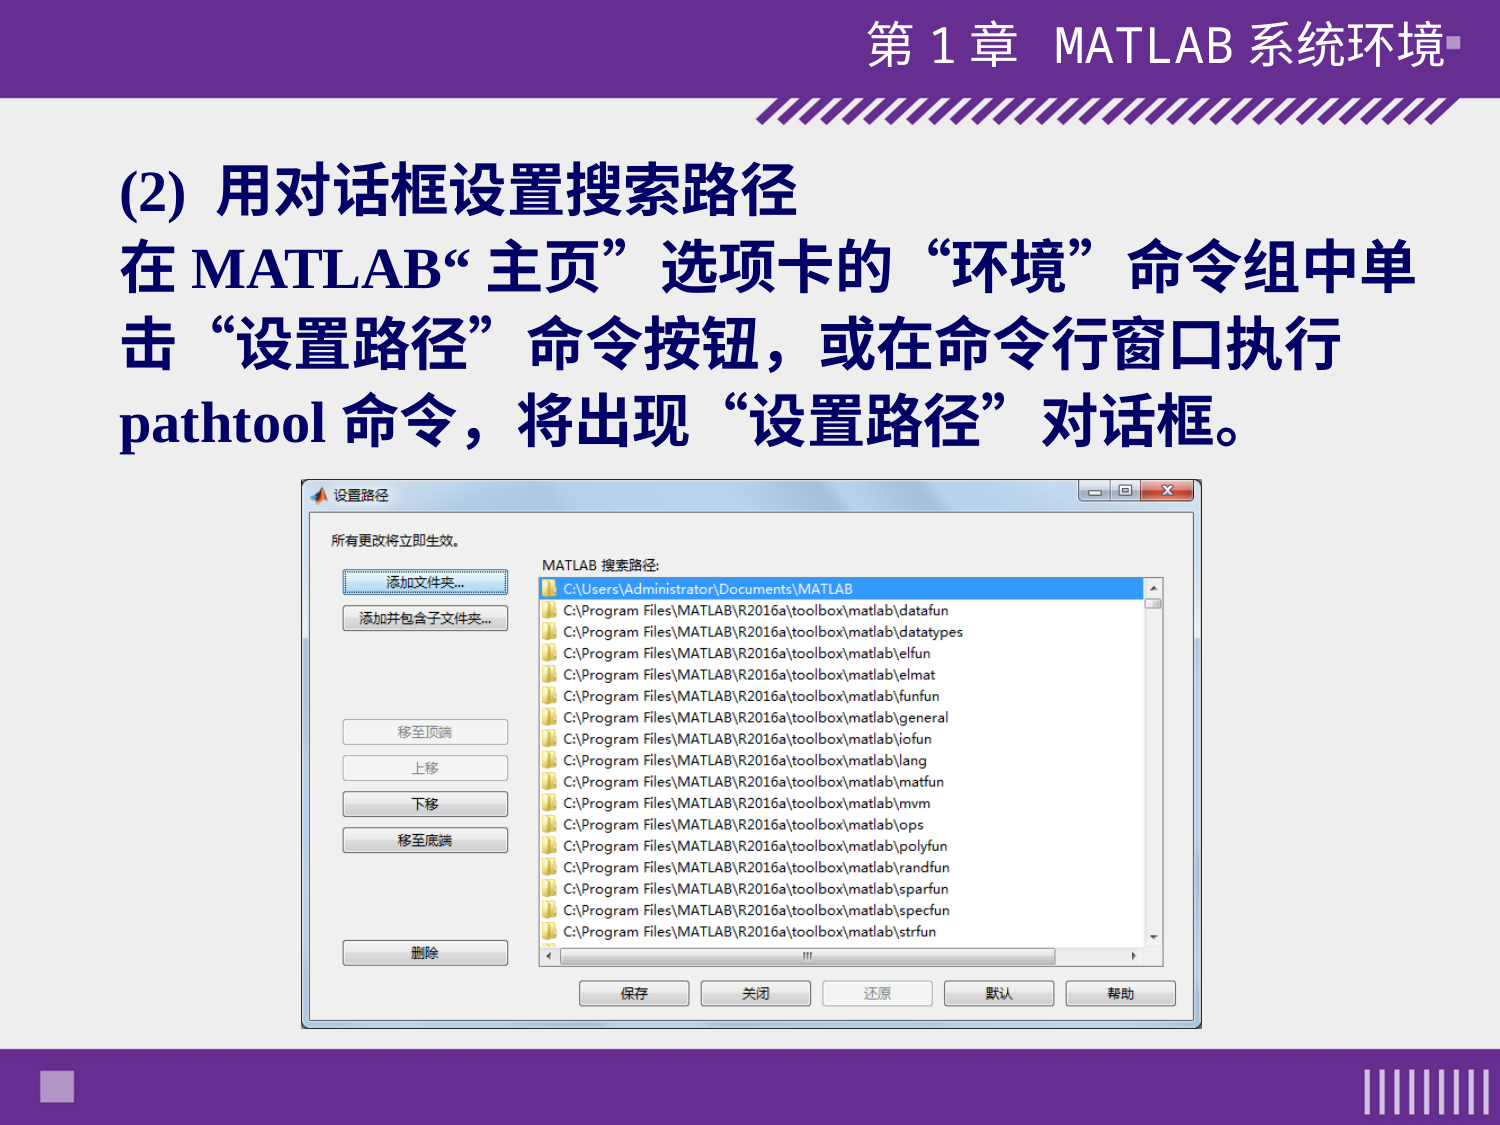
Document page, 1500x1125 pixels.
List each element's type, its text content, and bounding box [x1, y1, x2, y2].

picture [0, 0, 1500, 1125]
list (2) 用对话框设置搜索路径 在MATLAB“主页”选项卡的“环境”命令组中单击“设置路径”命令按钮，或在命令行窗口执行pathtool命令，将出现“设置路径”对话框。 [104, 138, 1459, 485]
